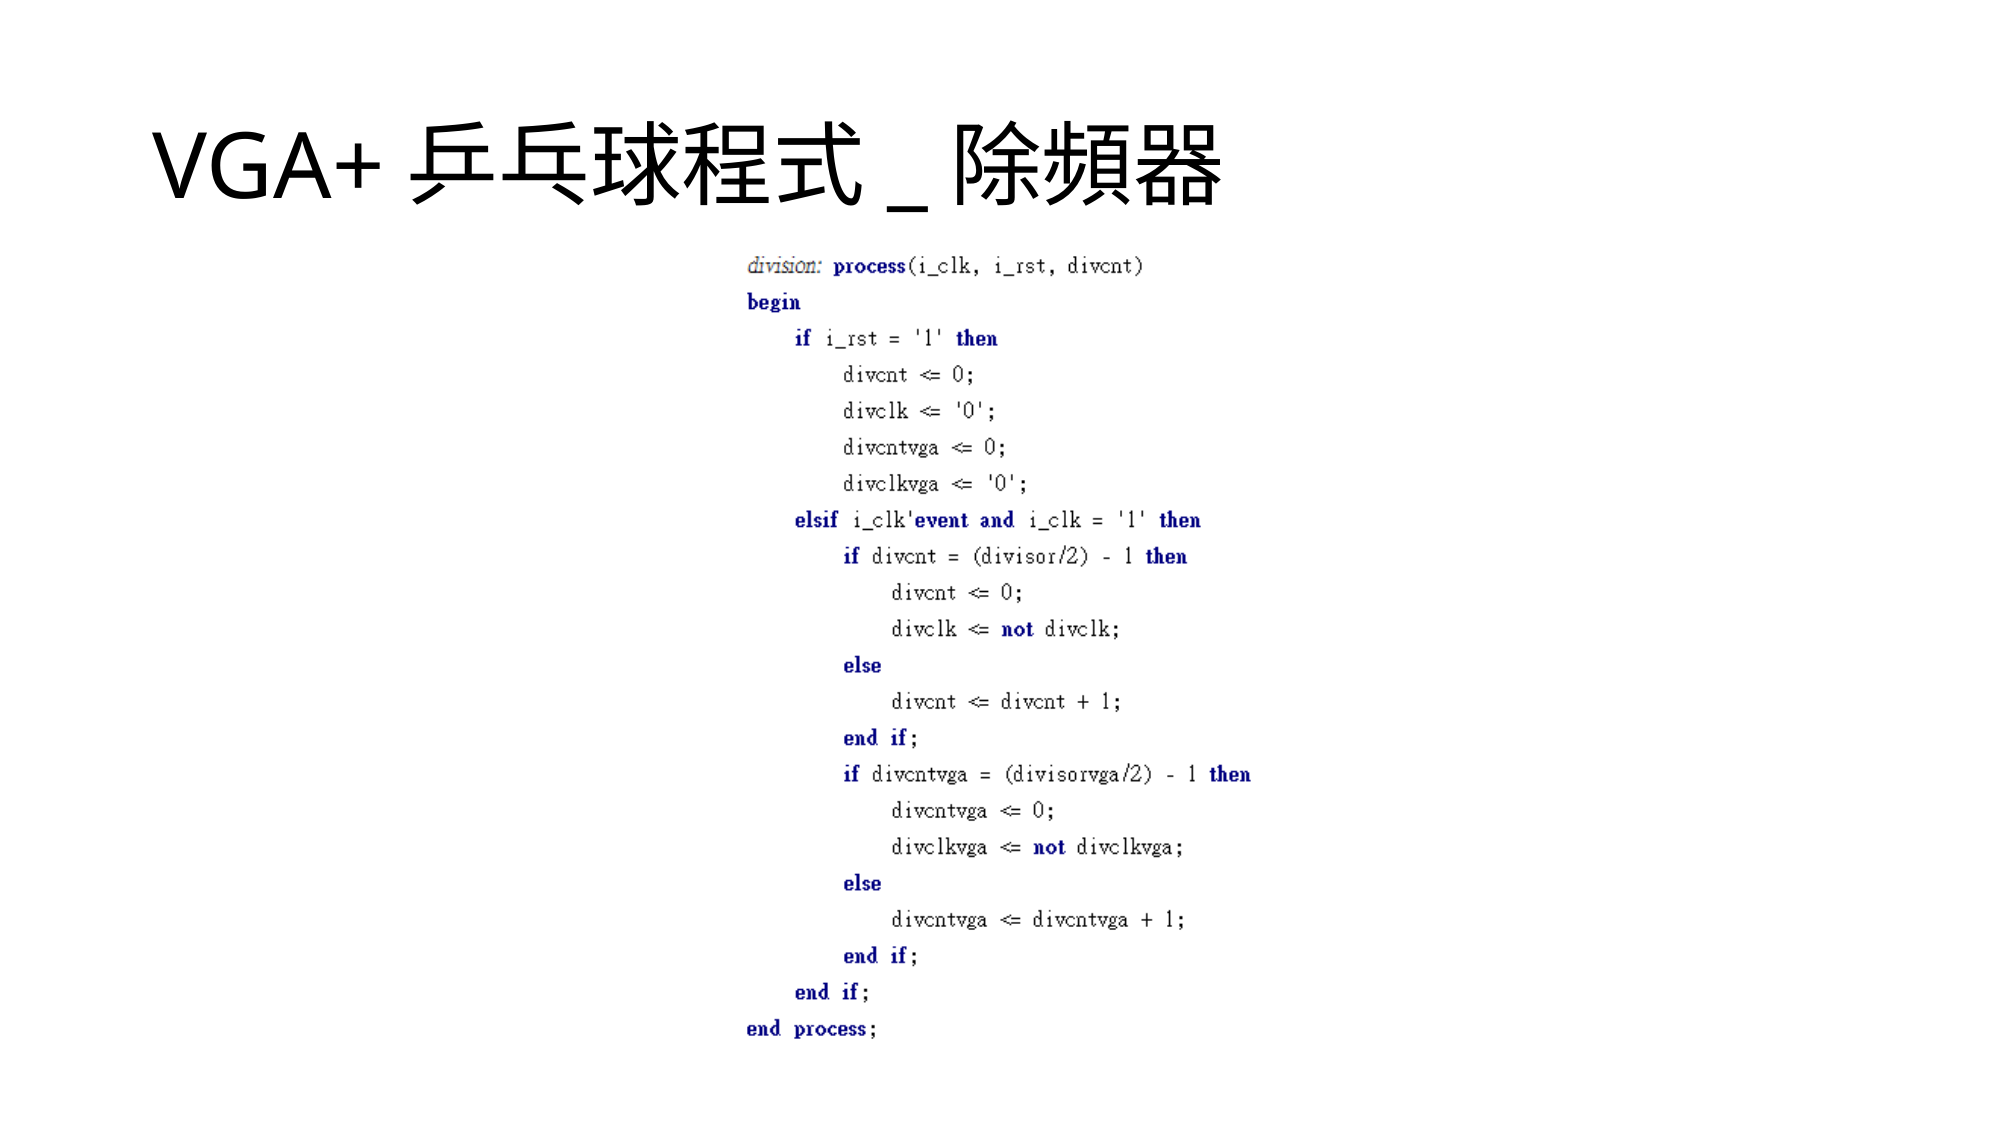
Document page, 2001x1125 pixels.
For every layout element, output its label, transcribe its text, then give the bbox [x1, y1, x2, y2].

title VGA+乒乓球程式_除頻器 [137, 59, 1863, 278]
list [743, 252, 1257, 1042]
